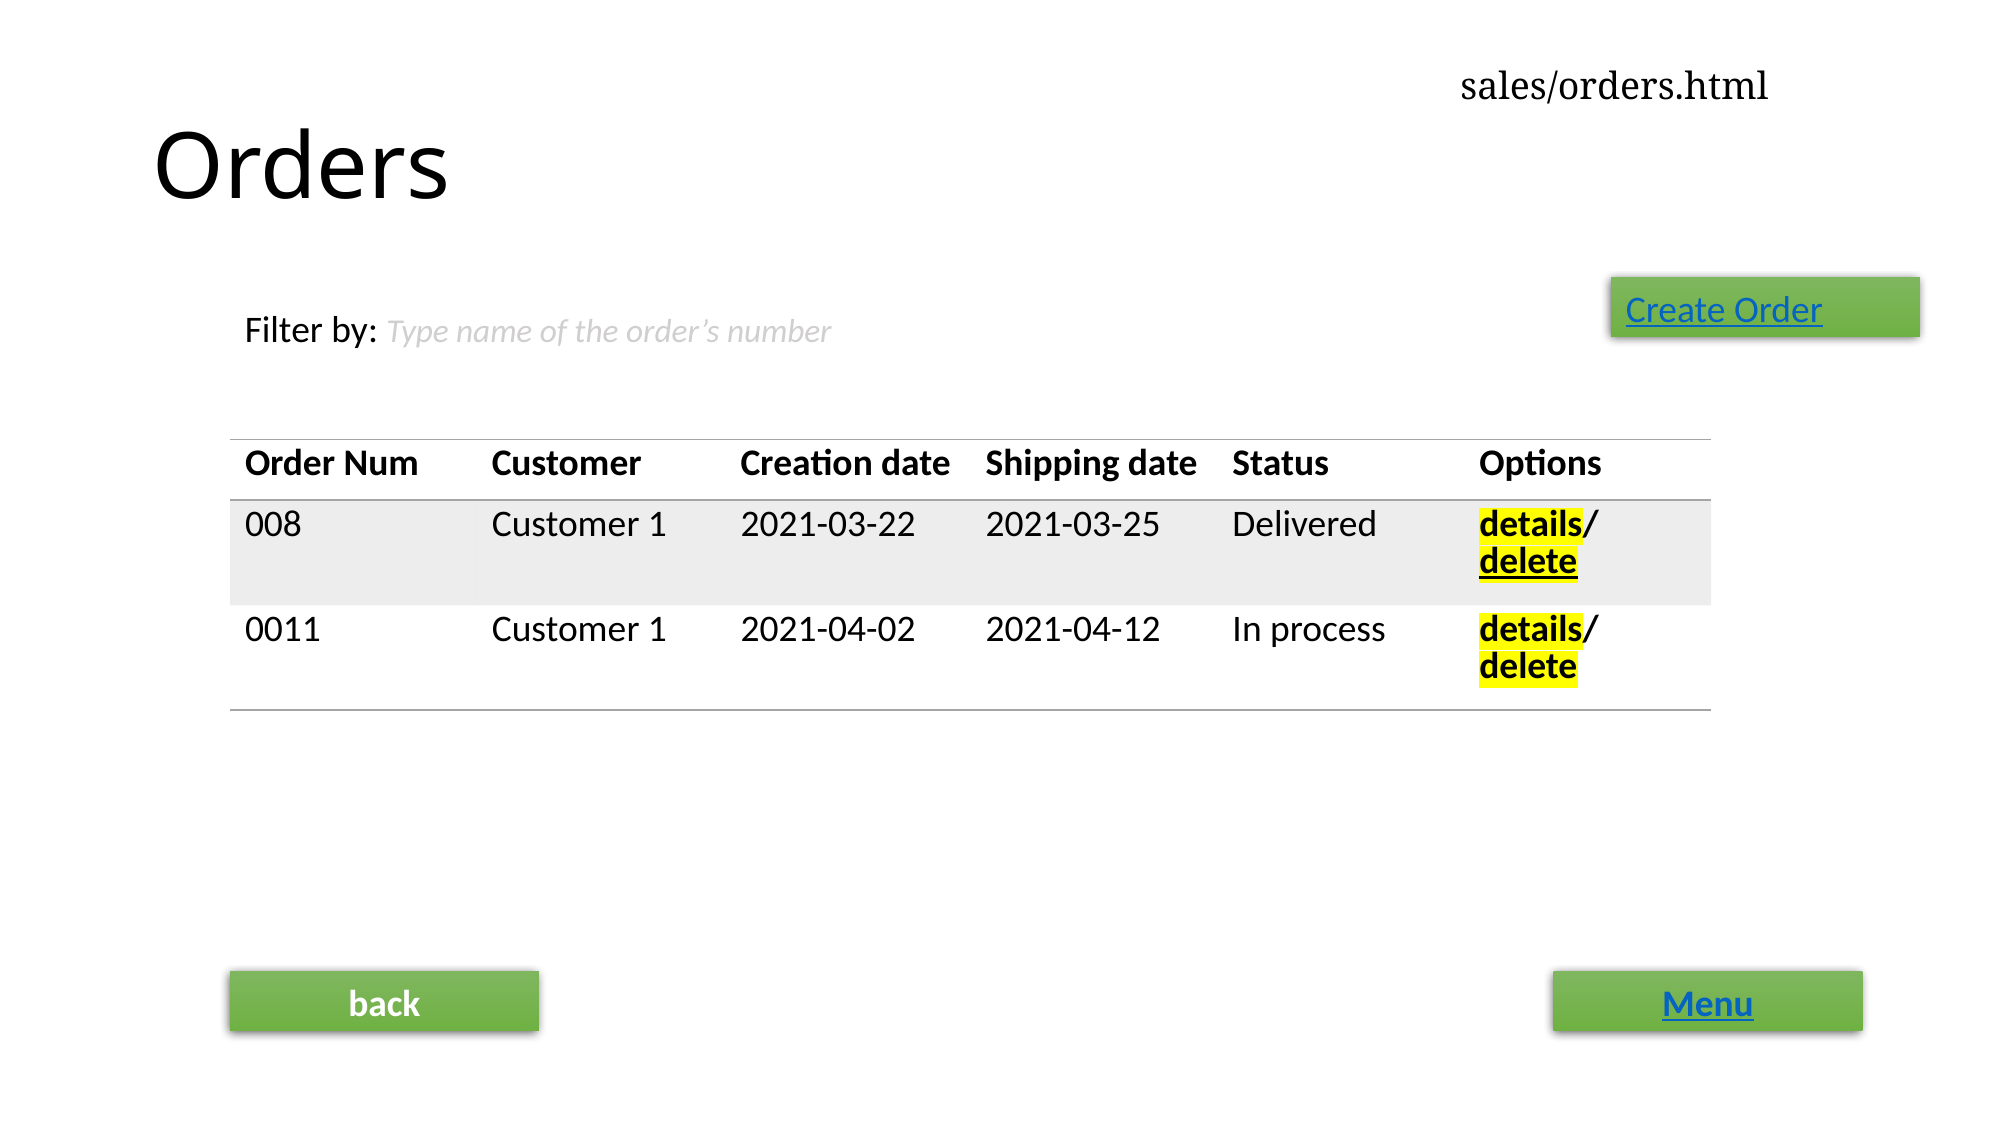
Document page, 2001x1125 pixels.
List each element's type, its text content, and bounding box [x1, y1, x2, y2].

table_cell 0011 [230, 605, 477, 709]
table_header Creation date [726, 440, 971, 499]
table_cell 008 [230, 501, 477, 605]
table_cell details/delete [1464, 605, 1711, 709]
title Orders [137, 59, 1863, 278]
table_cell details/delete [1464, 501, 1711, 605]
table_header Order Num [230, 440, 477, 499]
table_cell 2021-04-12 [971, 605, 1217, 709]
table_cell 2021-03-22 [726, 501, 971, 605]
text_box Menu [1553, 971, 1863, 1031]
table_header Status [1217, 440, 1464, 499]
text_box Create Order [1611, 277, 1920, 337]
table_header Options [1464, 440, 1711, 499]
table_cell 2021-04-02 [726, 605, 971, 709]
text_box sales/orders.html [1445, 55, 1934, 115]
table_header Customer [477, 440, 726, 499]
table_cell Delivered [1217, 501, 1464, 605]
table_cell Customer 1 [477, 501, 726, 605]
table_header Shipping date [971, 440, 1217, 499]
table_cell 2021-03-25 [971, 501, 1217, 605]
table_cell In process [1217, 605, 1464, 709]
text_box Filter by: Type name of the order’s number [230, 297, 1498, 358]
table_cell Customer 1 [477, 605, 726, 709]
text_box back [230, 971, 539, 1031]
